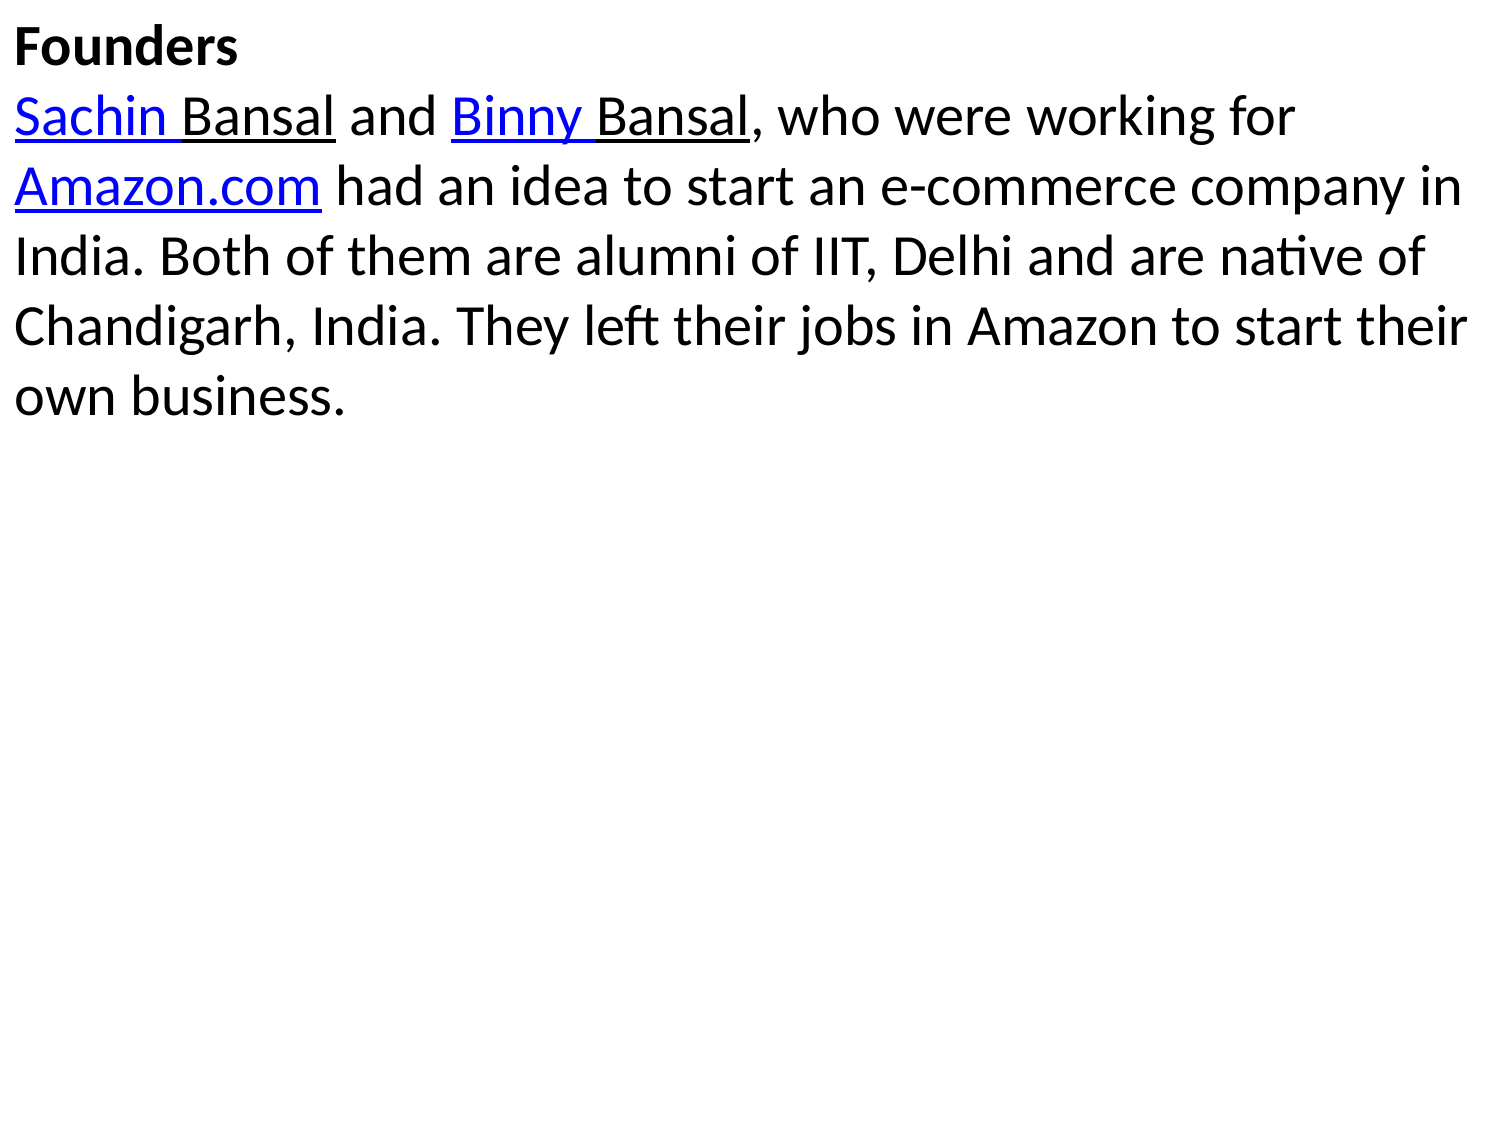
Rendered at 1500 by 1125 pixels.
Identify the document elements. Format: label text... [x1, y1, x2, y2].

text_box Founders Sachin Bansal and Binny Bansal, who were working for Amazon.com had an idea to start an e-commerce company in India. Both of them are alumni of IIT, Delhi and are native of Chandigarh, India. They left their jobs in Amazon to start their own business. [0, 0, 1500, 505]
